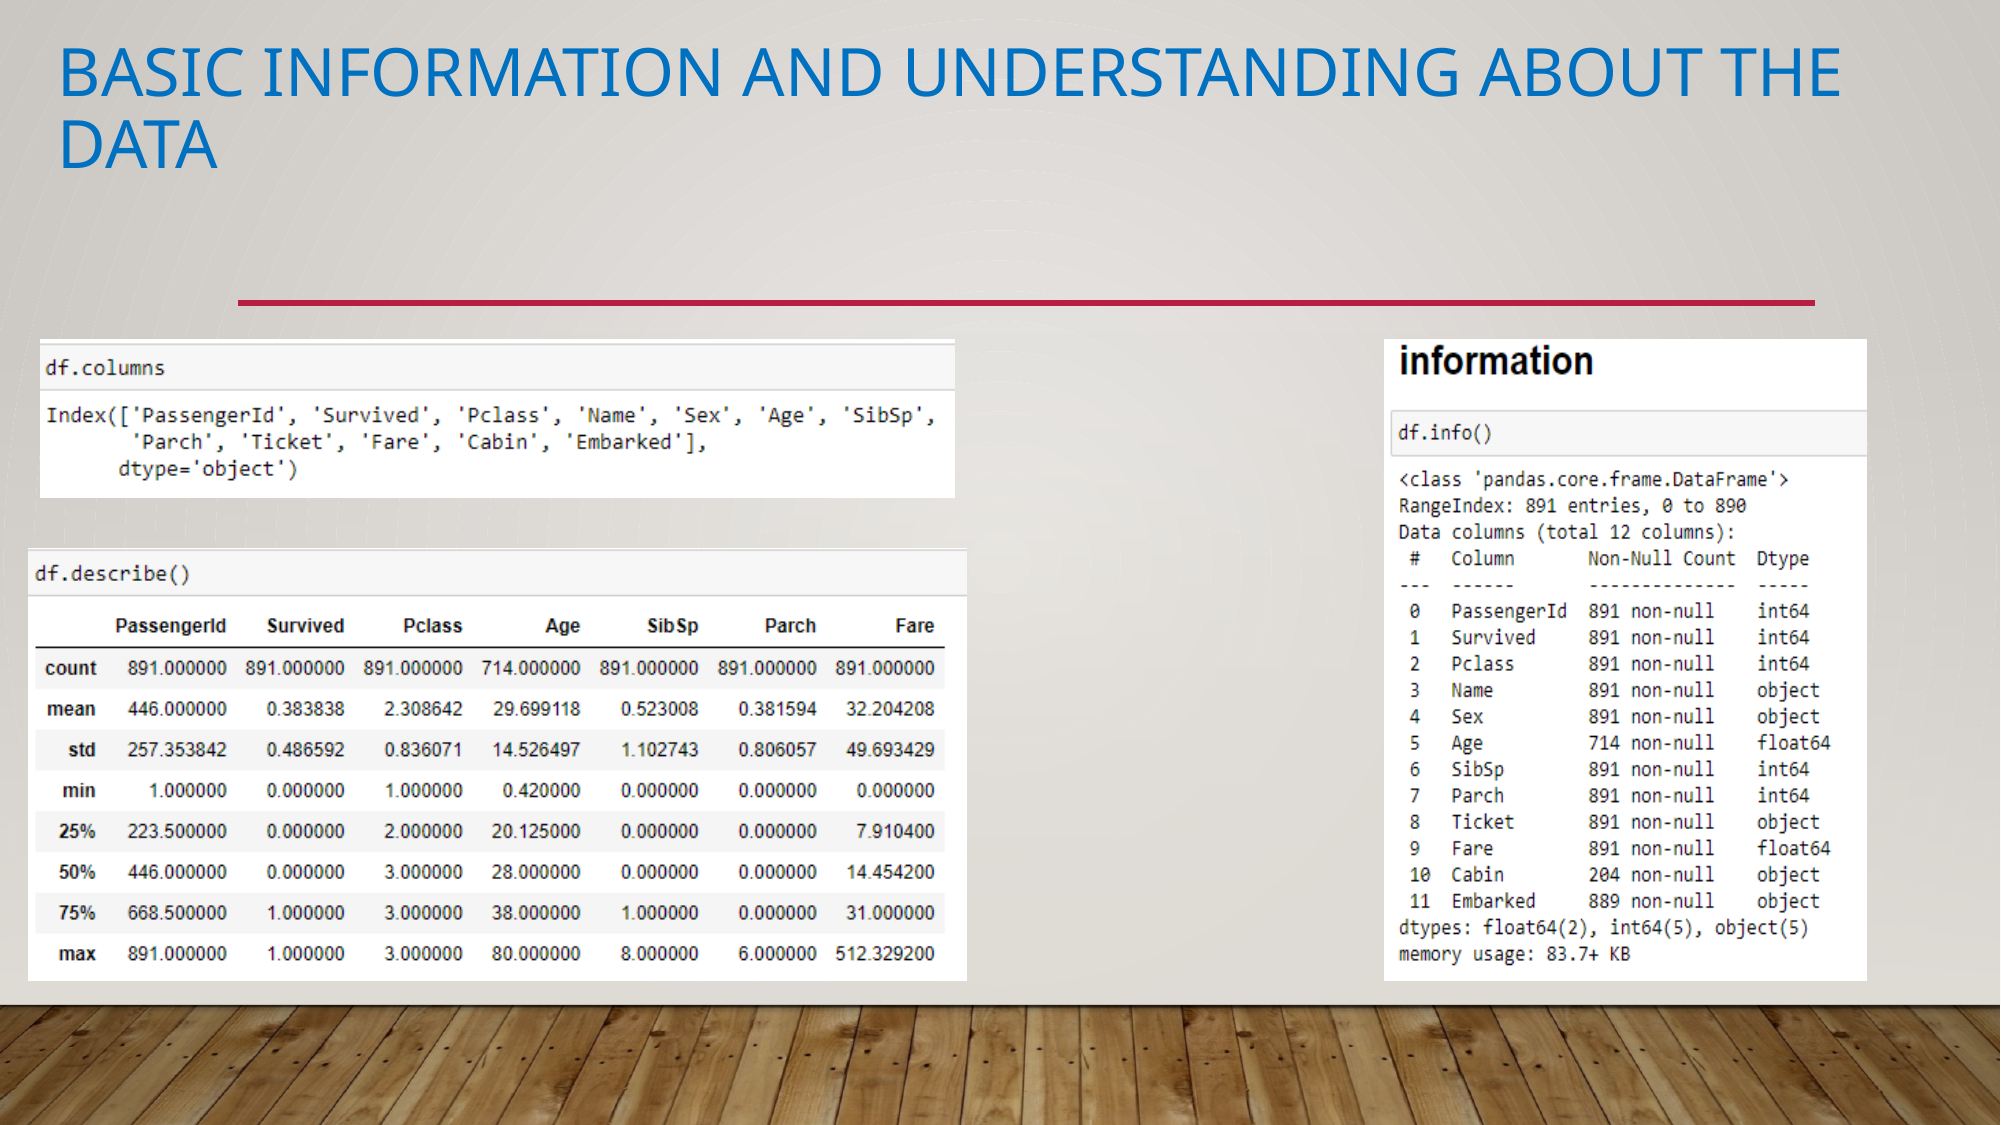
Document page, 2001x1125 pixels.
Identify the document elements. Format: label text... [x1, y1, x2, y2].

picture [28, 548, 967, 981]
title Basic information and understanding about the data [42, 31, 2000, 204]
picture [40, 339, 955, 498]
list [1384, 339, 1868, 981]
picture [0, 1005, 2000, 1125]
